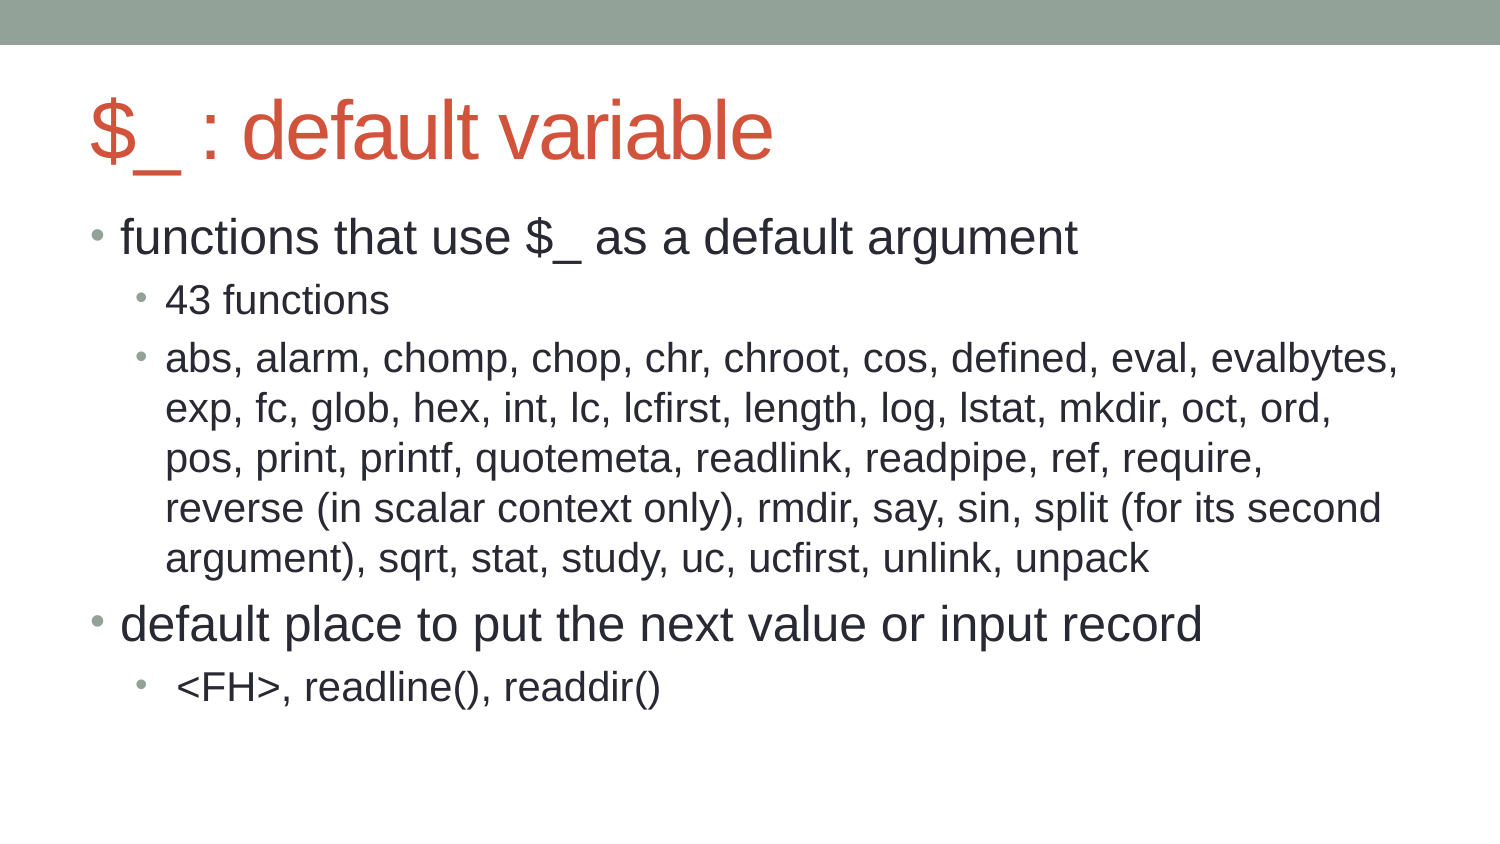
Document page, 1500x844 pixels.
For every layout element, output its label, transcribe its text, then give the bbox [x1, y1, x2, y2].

title $_ : default variable [75, 65, 1425, 188]
list functions that use $_ as a default argument 43 functions abs, alarm, chomp, chop, chr, chroot, cos, defined, eval, evalbytes, exp, fc, glob, hex, int, lc, lcfirst, length, log, lstat, mkdir, oct, ord, pos, print, printf, quotemeta, readlink, readpipe, ref, require, reverse (in scalar context only), rmdir, say, sin, split (for its second argument), sqrt, stat, study, uc, ucfirst, unlink, unpack default place to put the next value or input record <FH>, readline(), readdir() [75, 196, 1425, 797]
